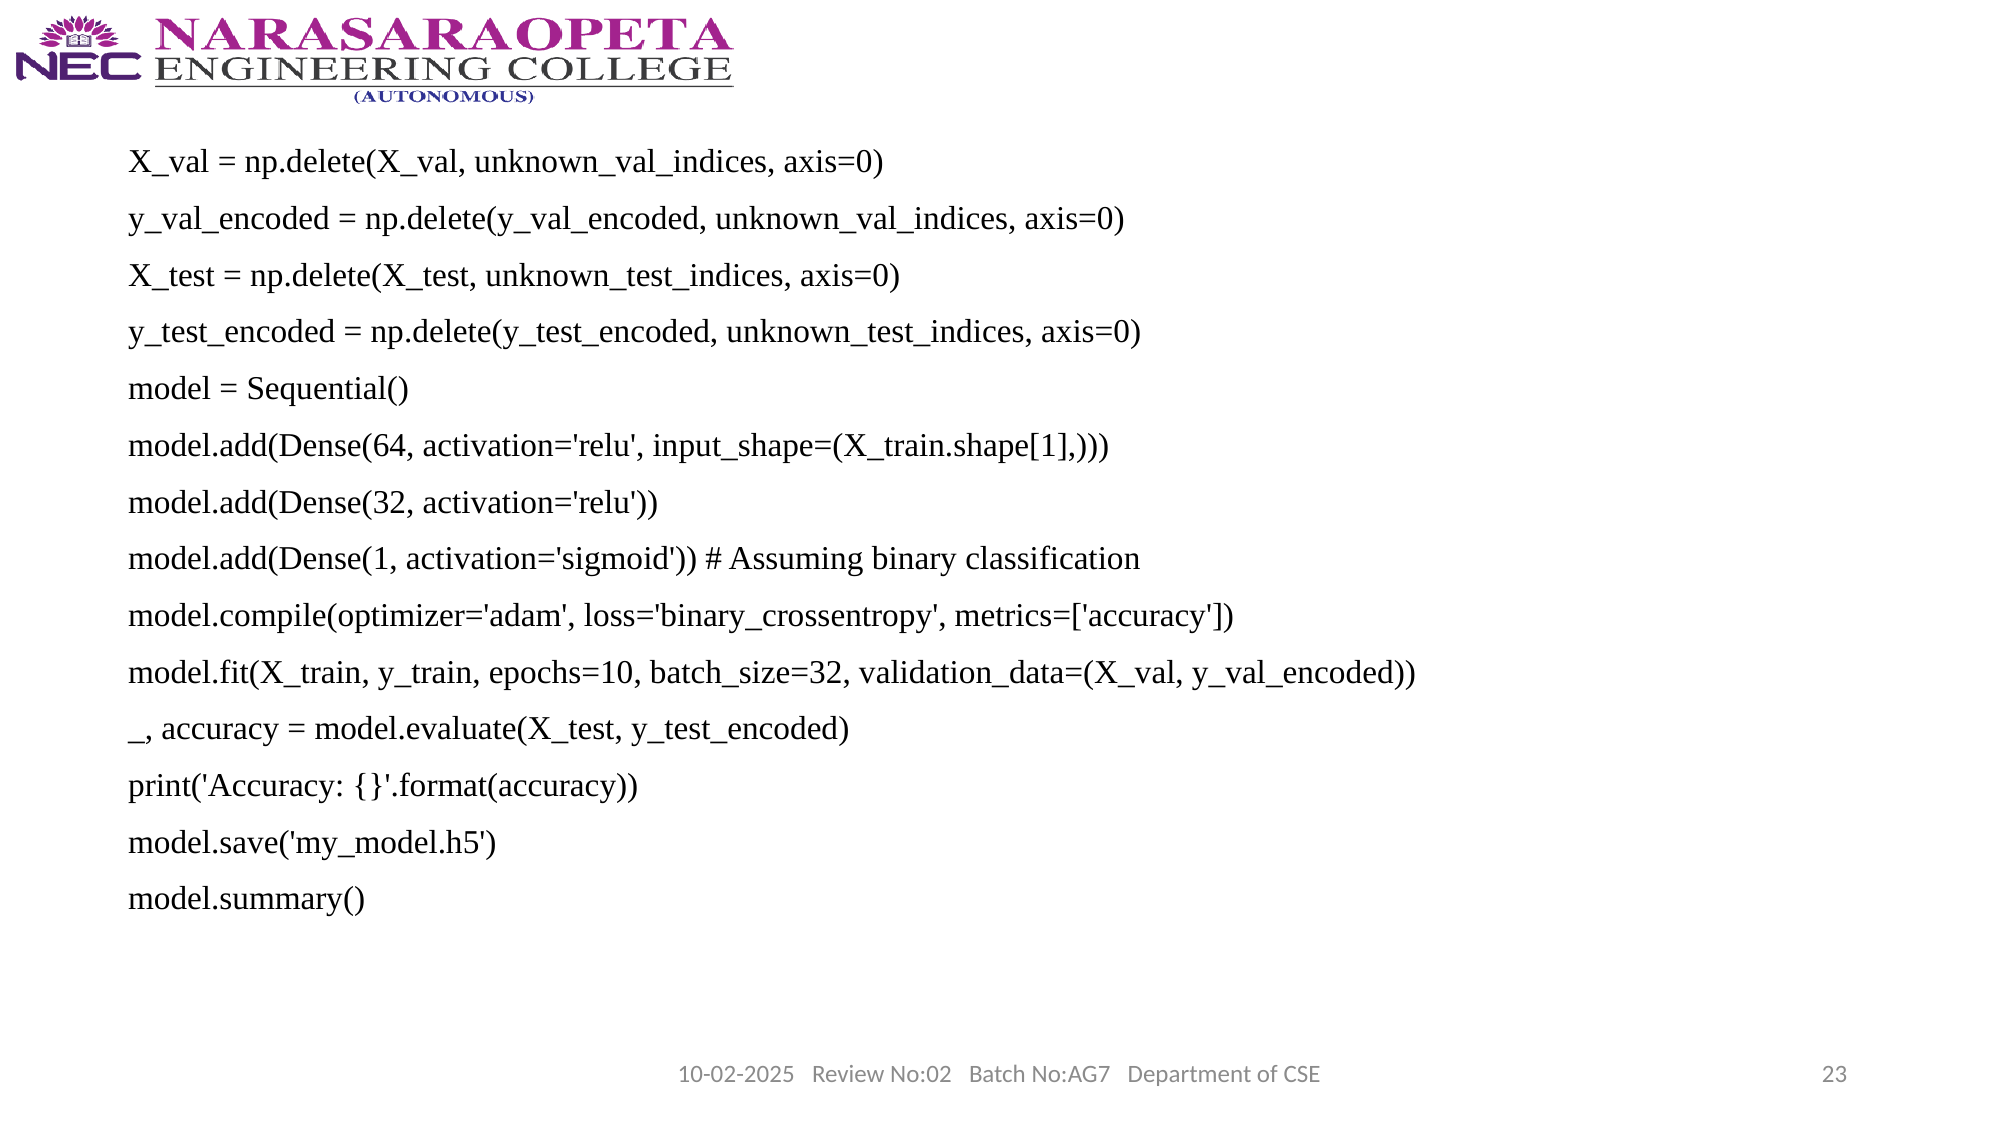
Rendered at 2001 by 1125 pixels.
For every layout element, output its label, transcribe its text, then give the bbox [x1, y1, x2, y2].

footer 10-02-2025 Review No:02 Batch No:AG7 Department of CSE [662, 1042, 1338, 1103]
list X_val = np.delete(X_val, unknown_val_indices, axis=0) y_val_encoded = np.delete(y_val_encoded, unknown_val_indices, axis=0) X_test = np.delete(X_test, unknown_test_indices, axis=0) y_test_encoded = np.delete(y_test_encoded, unknown_test_indices, axis=0) model = Sequential() model.add(Dense(64, activation='relu', input_shape=(X_train.shape[1],))) model.add(Dense(32, activation='relu')) model.add(Dense(1, activation='sigmoid')) # Assuming binary classification model.compile(optimizer='adam', loss='binary_crossentropy', metrics=['accuracy']) model.fit(X_train, y_train, epochs=10, batch_size=32, validation_data=(X_val, y_val_encoded)) _, accuracy = model.evaluate(X_test, y_test_encoded) print('Accuracy: {}'.format(accuracy)) model.save('my_model.h5') model.summary() [113, 136, 1863, 1014]
slide_number 23 [1412, 1042, 1863, 1103]
picture [16, 15, 734, 104]
